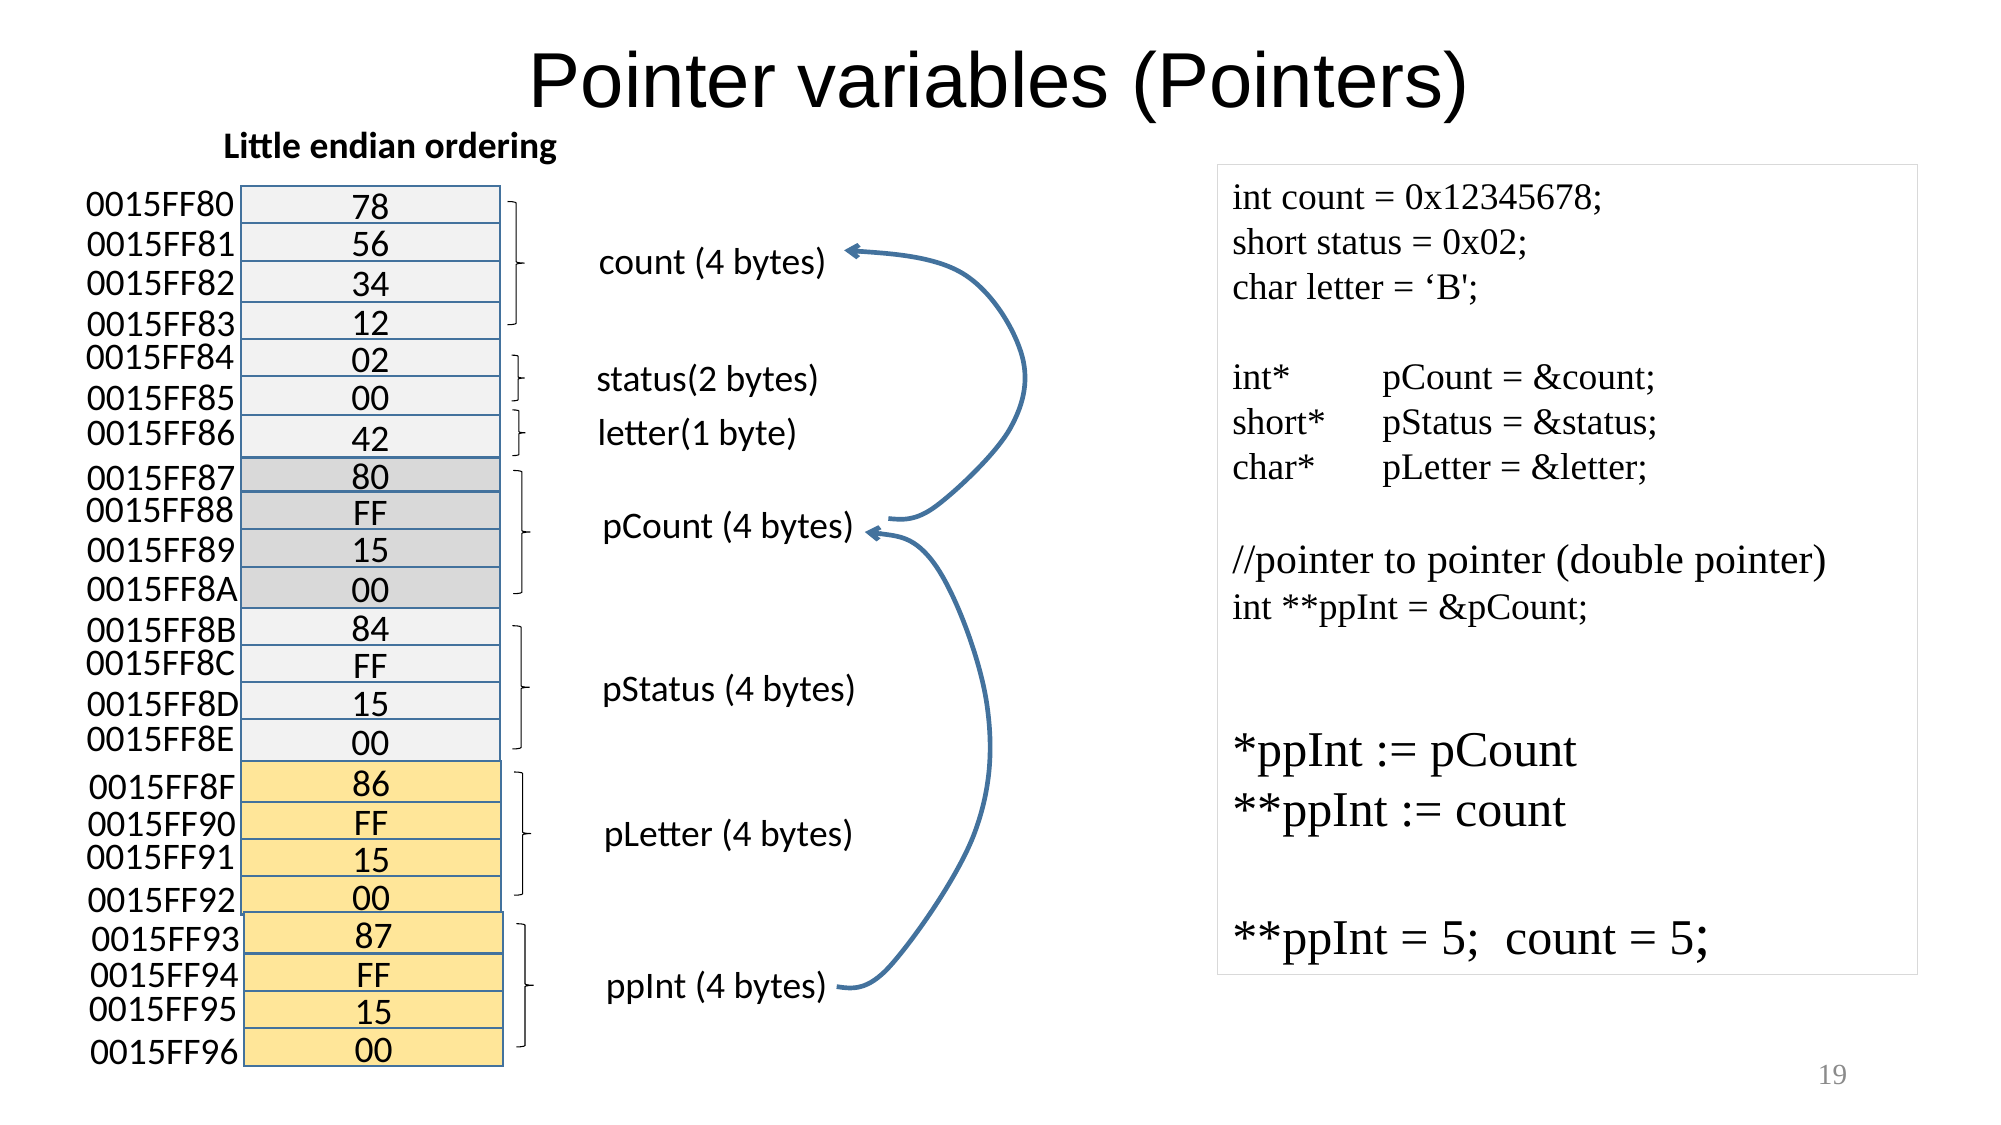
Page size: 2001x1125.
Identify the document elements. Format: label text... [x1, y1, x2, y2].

text_box 0015FF8C [70, 630, 251, 691]
text_box 0015FF83 [72, 291, 251, 324]
text_box 0015FF88 [71, 477, 250, 537]
text_box 84 [240, 607, 501, 644]
text_box pCount (4 bytes) [587, 493, 870, 554]
text_box 87 [243, 911, 504, 952]
text_box 0015FF8A [71, 556, 253, 597]
text_box count (4 bytes) [584, 229, 842, 290]
text_box [516, 923, 534, 1048]
text_box 0015FF8B [71, 597, 252, 630]
text_box 80 [240, 457, 501, 490]
text_box [512, 409, 526, 457]
text_box 0015FF8F [74, 754, 251, 791]
text_box 0015FF91 [71, 824, 250, 885]
text_box Little endian ordering [208, 113, 573, 174]
text_box ppInt (4 bytes) [591, 953, 843, 1014]
text_box 12 [240, 301, 501, 338]
text_box 15 [240, 838, 502, 875]
text_box 15 [243, 990, 504, 1027]
text_box FF [240, 801, 502, 838]
text_box 42 [240, 414, 501, 457]
slide_number 19 [1412, 1042, 1863, 1103]
text_box 02 [240, 338, 501, 375]
text_box 00 [240, 566, 501, 607]
text_box 15 [240, 681, 501, 718]
text_box 78 [240, 185, 501, 222]
text_box [836, 526, 992, 989]
text_box int count = 0x12345678; short status = 0x02; char letter = ‘B'; int* pCount = &count; short* pStatus = &status; char* pLetter = &letter; //pointer to pointer (double pointer) int **ppInt = &pCount; *ppInt := pCount **ppInt := count **ppInt = 5; count = 5; [1217, 164, 1918, 975]
text_box 0015FF84 [71, 324, 250, 385]
text_box 0015FF86 [72, 400, 251, 445]
text_box 15 [240, 528, 501, 566]
text_box [511, 354, 525, 402]
text_box 0015FF89 [72, 517, 251, 556]
text_box [507, 200, 525, 326]
text_box [513, 771, 532, 896]
text_box 00 [240, 875, 502, 911]
title Pointer variables (Pointers) [0, 32, 2000, 133]
text_box [844, 243, 1027, 521]
text_box 0015FF87 [72, 445, 251, 477]
text_box FF [240, 644, 501, 681]
text_box 00 [240, 375, 501, 414]
text_box pLetter (4 bytes) [589, 801, 848, 862]
text_box 0015FF85 [72, 365, 251, 400]
text_box 00 [243, 1027, 504, 1067]
text_box 00 [240, 718, 501, 760]
text_box [513, 469, 531, 595]
text_box 56 [240, 222, 501, 260]
text_box 86 [240, 760, 502, 801]
text_box 0015FF82 [71, 250, 251, 310]
text_box letter(1 byte) [582, 400, 813, 461]
text_box 34 [240, 260, 501, 301]
text_box status(2 bytes) [581, 346, 835, 406]
text_box 0015FF8E [71, 706, 250, 767]
text_box 0015FF95 [74, 976, 253, 1037]
text_box FF [243, 952, 504, 990]
text_box 0015FF81 [72, 211, 251, 250]
text_box 0015FF80 [71, 171, 250, 231]
text_box FF [240, 490, 501, 528]
text_box 0015FF8D [72, 671, 255, 706]
text_box 0015FF90 [72, 791, 251, 824]
text_box 0015FF94 [75, 942, 254, 976]
text_box [512, 625, 530, 750]
text_box 0015FF92 [72, 867, 251, 928]
text_box 0015FF96 [75, 1019, 254, 1080]
text_box 0015FF93 [76, 906, 255, 942]
text_box pStatus (4 bytes) [587, 657, 857, 717]
